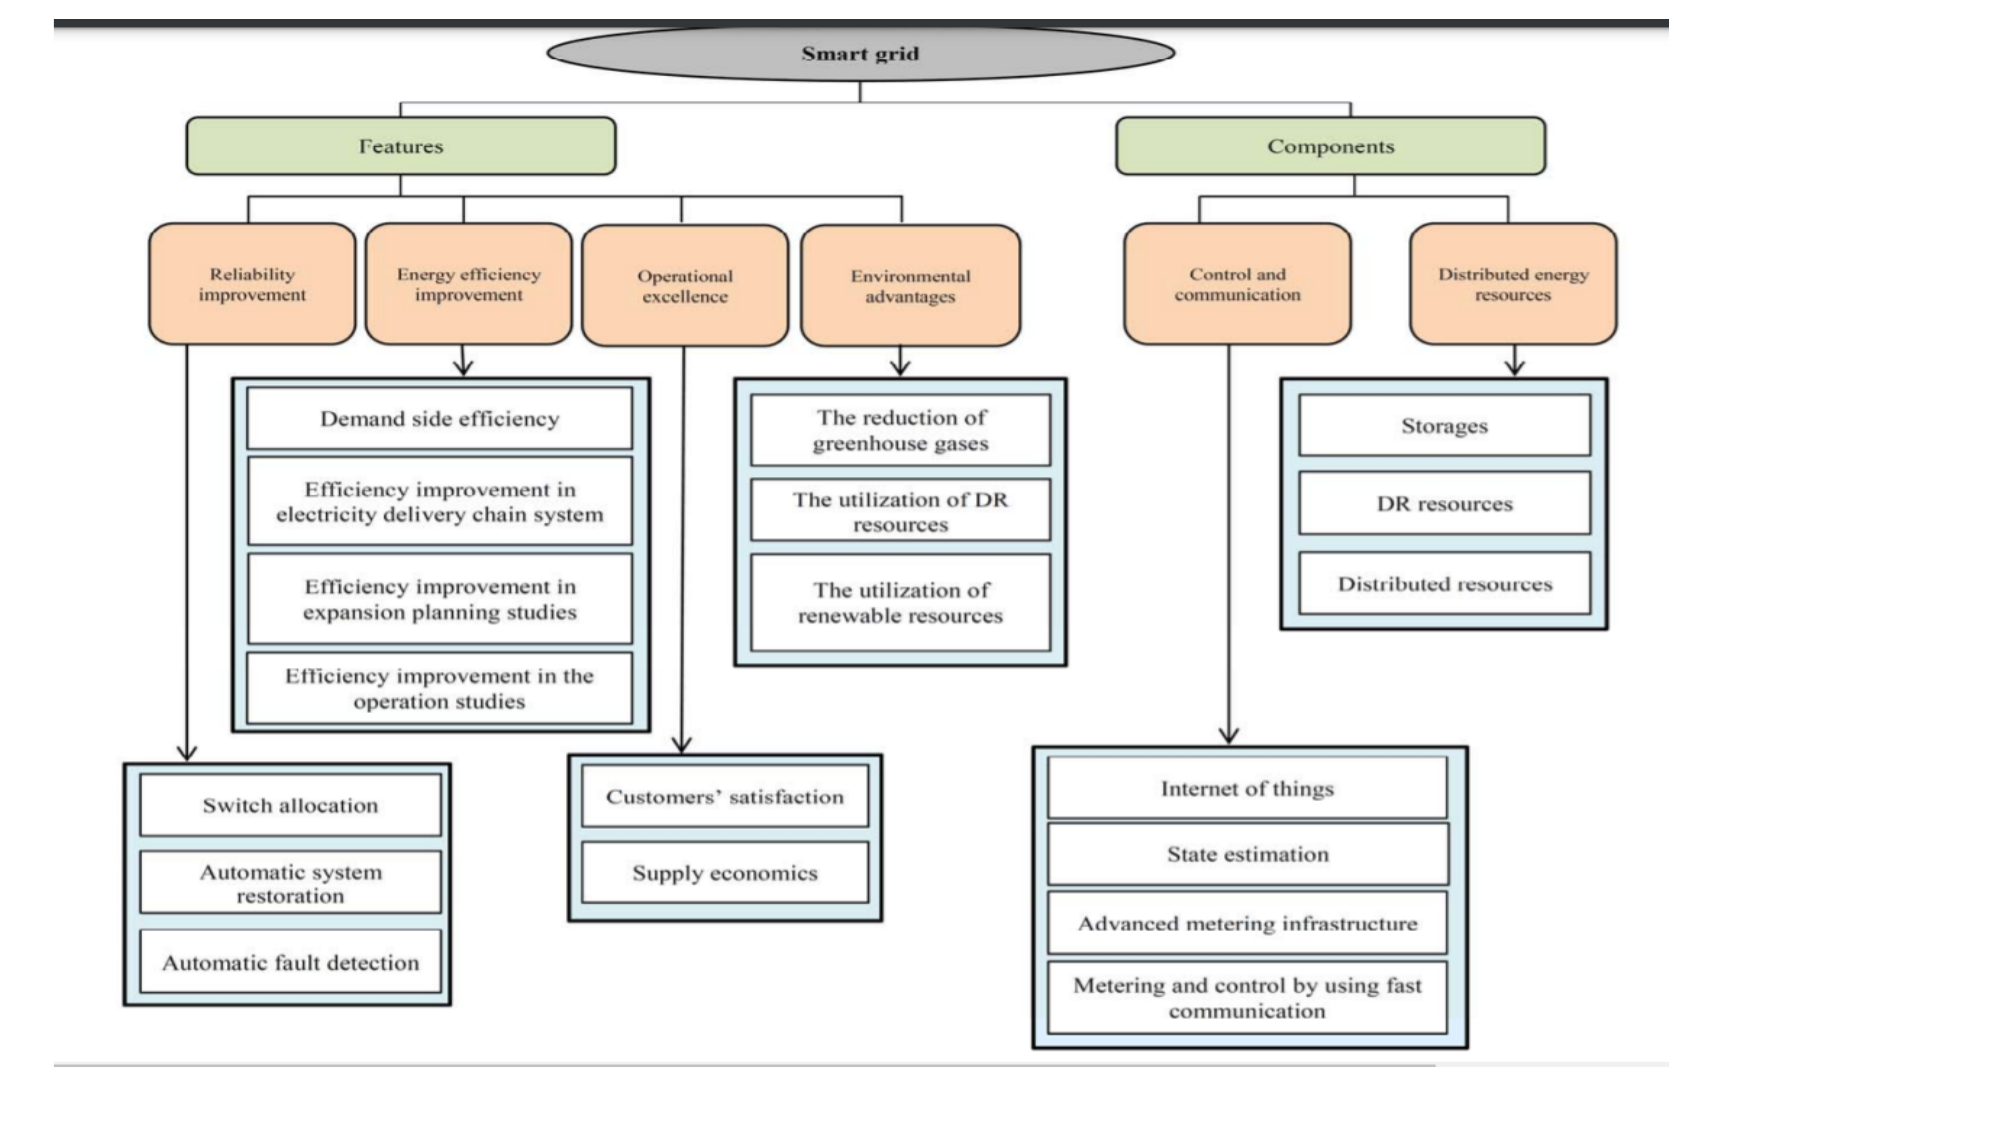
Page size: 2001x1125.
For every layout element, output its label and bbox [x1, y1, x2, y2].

list [53, 19, 1669, 1067]
